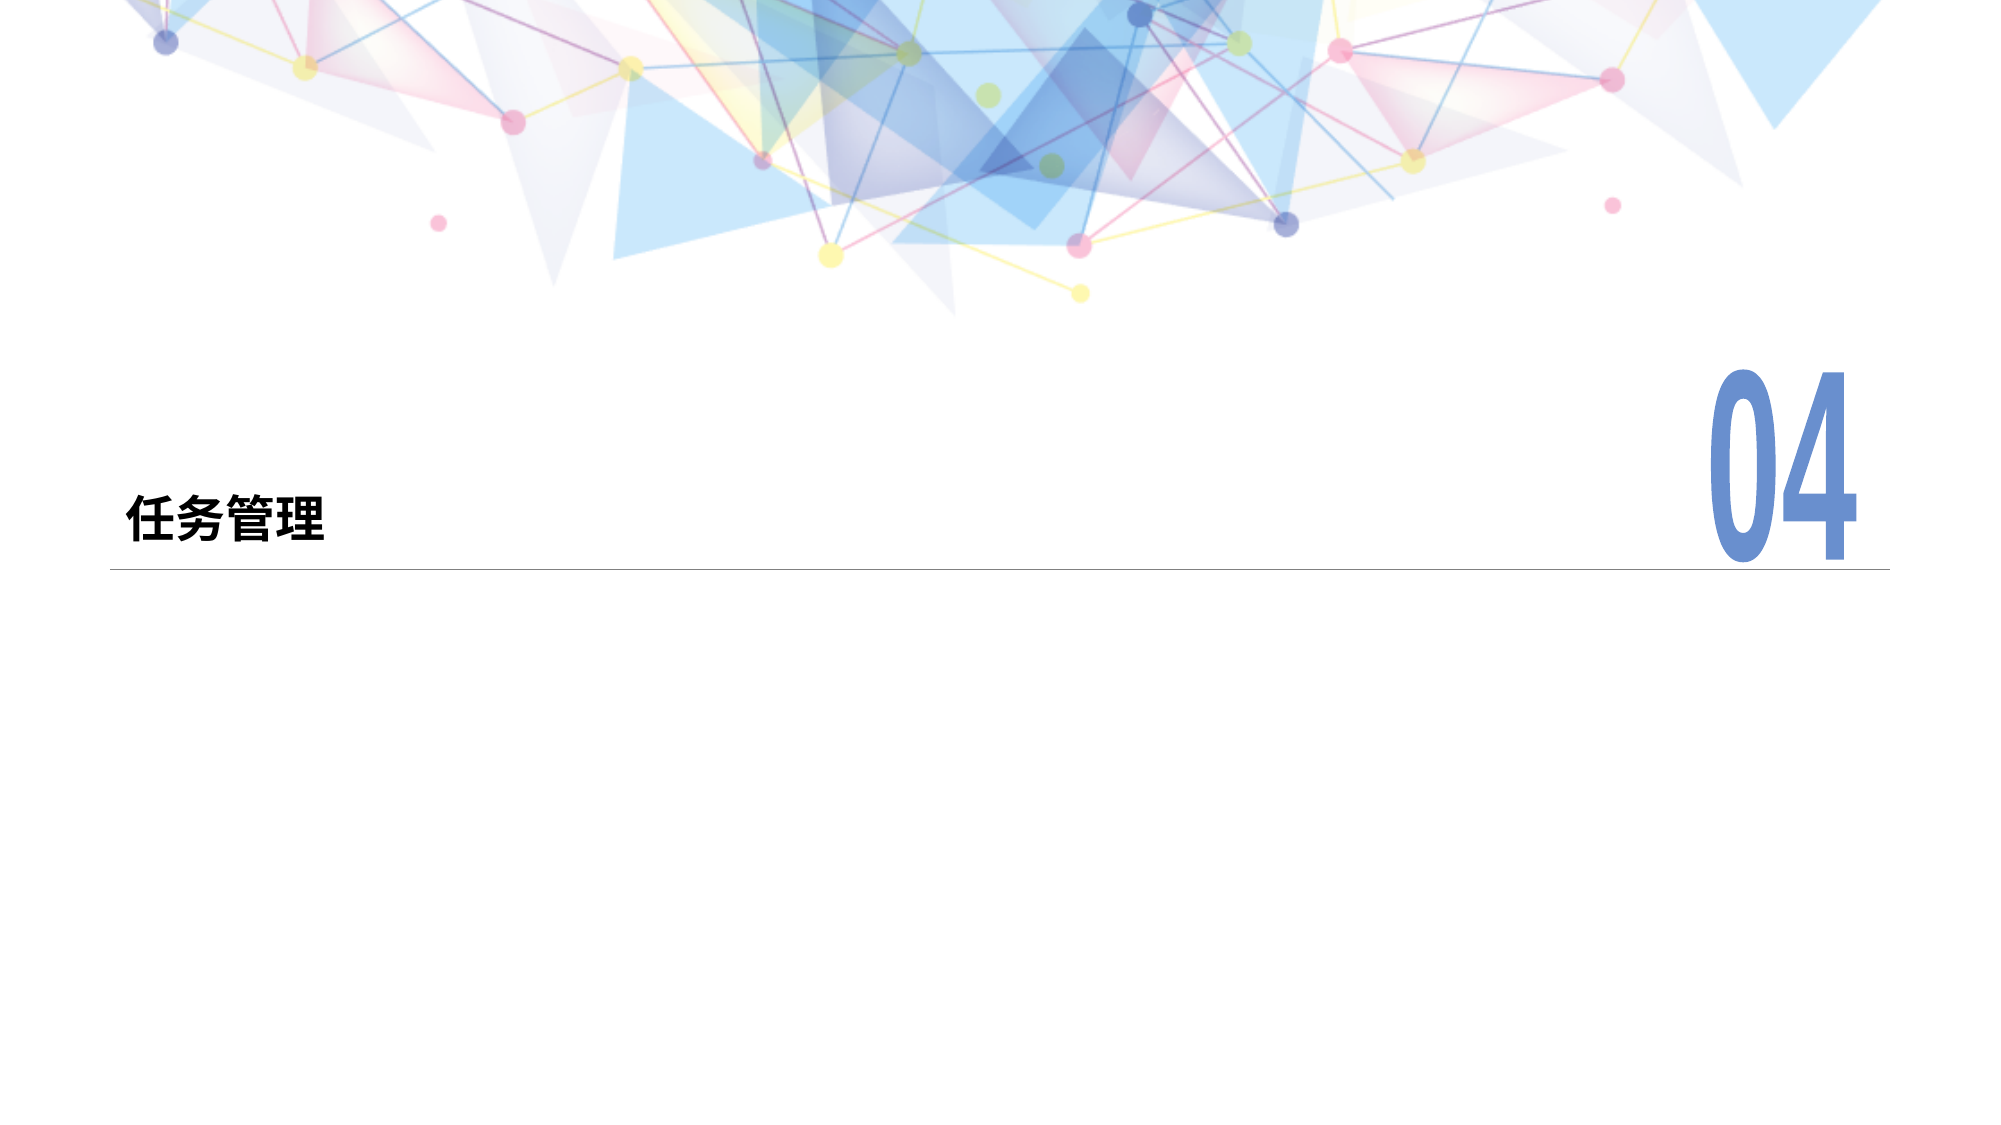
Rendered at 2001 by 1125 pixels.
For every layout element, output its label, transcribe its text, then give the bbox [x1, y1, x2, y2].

picture [7, 0, 1890, 442]
title 任务管理 [109, 480, 1890, 563]
